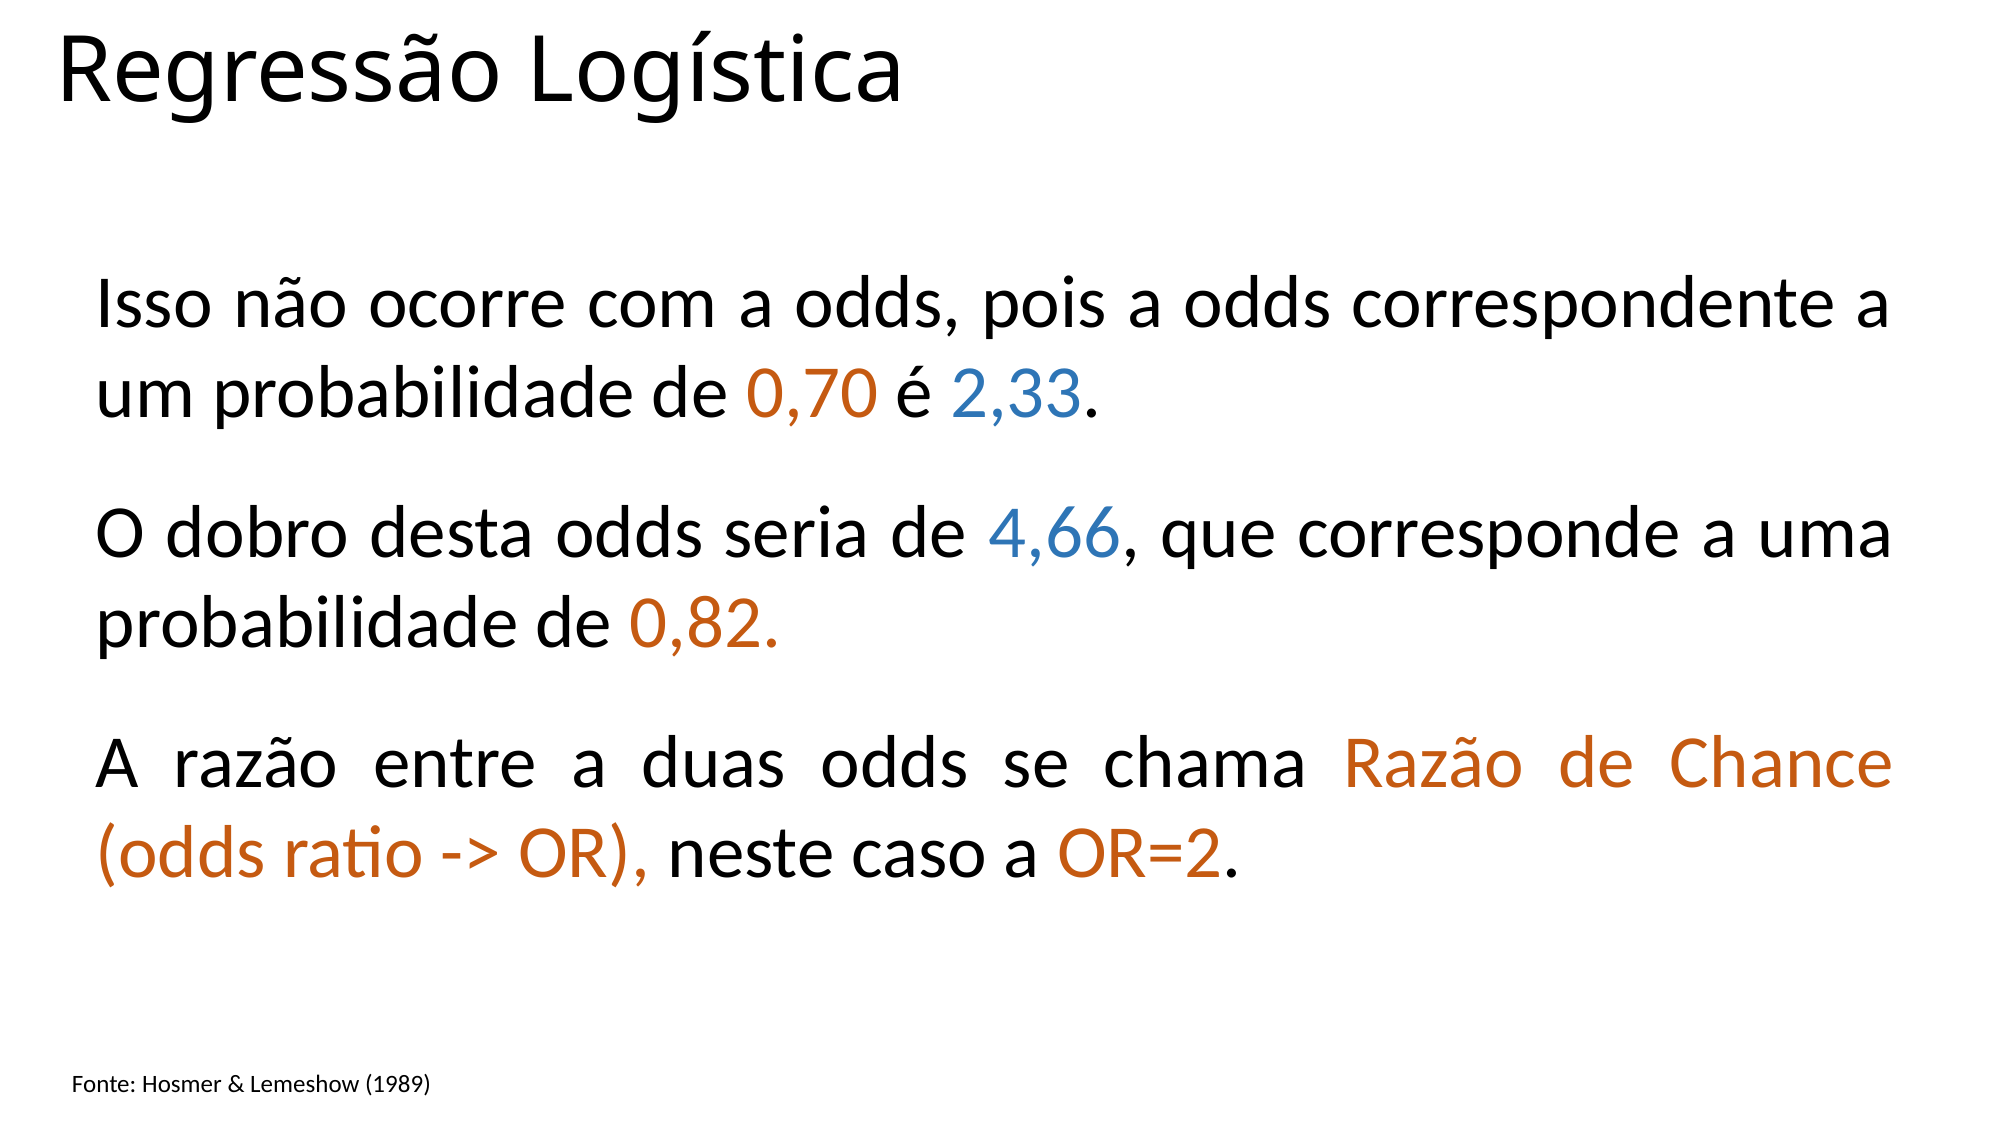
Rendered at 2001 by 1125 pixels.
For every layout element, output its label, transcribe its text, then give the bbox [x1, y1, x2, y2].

text_box Isso não ocorre com a odds, pois a odds correspondente a um probabilidade de 0,70 é 2,33. O dobro desta odds seria de 4,66, que corresponde a uma probabilidade de 0,82. A razão entre a duas odds se chama Razão de Chance (odds ratio -> OR), neste caso a OR=2. [81, 245, 1909, 901]
title Regressão Logística [40, 0, 1766, 180]
text_box Fonte: Hosmer & Lemeshow (1989) [57, 1060, 447, 1105]
